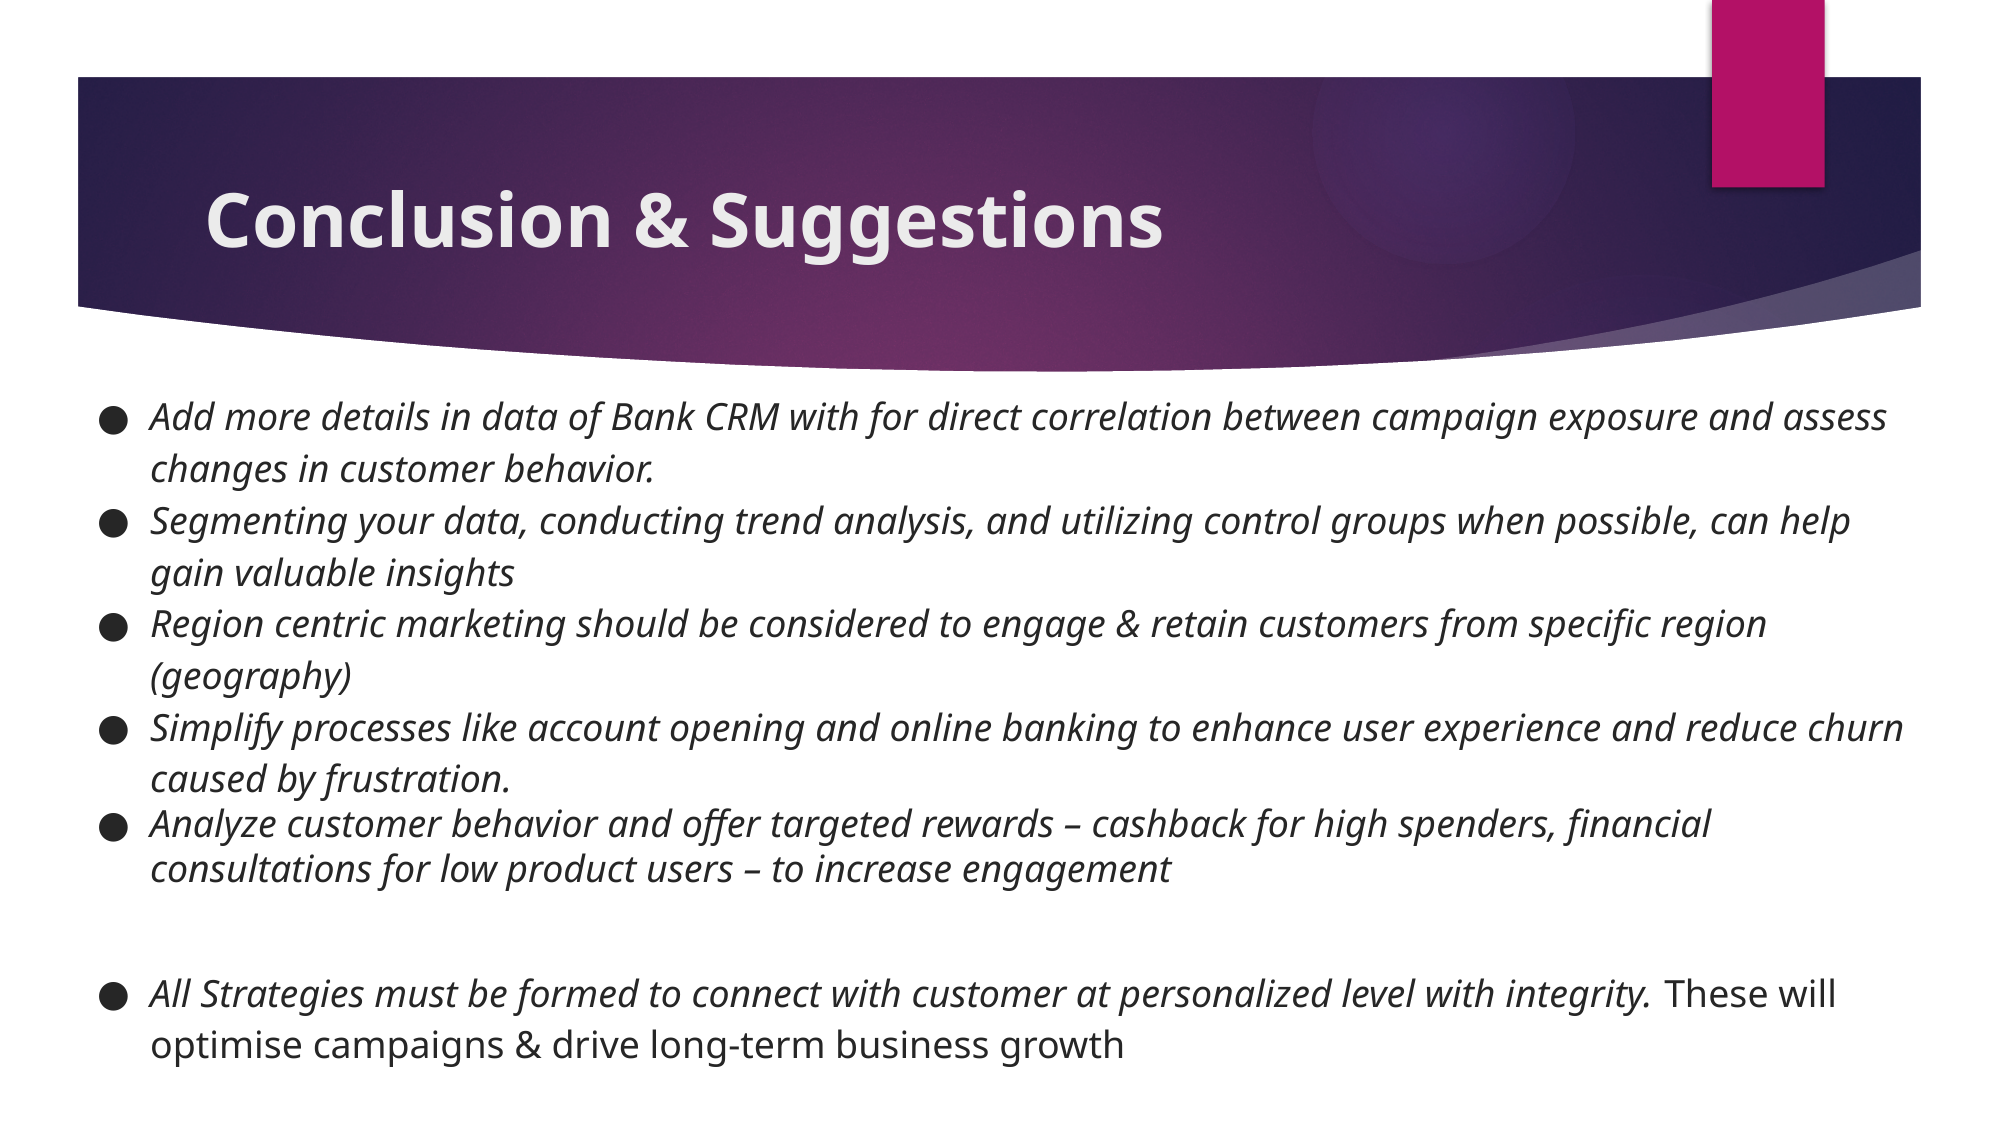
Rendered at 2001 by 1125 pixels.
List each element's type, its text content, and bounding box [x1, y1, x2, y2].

title Conclusion & Suggestions [189, 159, 1627, 276]
list Add more details in data of Bank CRM with for direct correlation between campaign exposure and assess changes in customer behavior. Segmenting your data, conducting trend analysis, and utilizing control groups when possible, can help gain valuable insights Region centric marketing should be considered to engage & retain customers from specific region (geography) Simplify processes like account opening and online banking to enhance user experience and reduce churn caused by frustration. Analyze customer behavior and offer targeted rewards – cashback for high spenders, financial consultations for low product users – to increase engagement All Strategies must be formed to connect with customer at personalized level with integrity. These will optimise campaigns & drive long-term business growth [60, 379, 1940, 1103]
